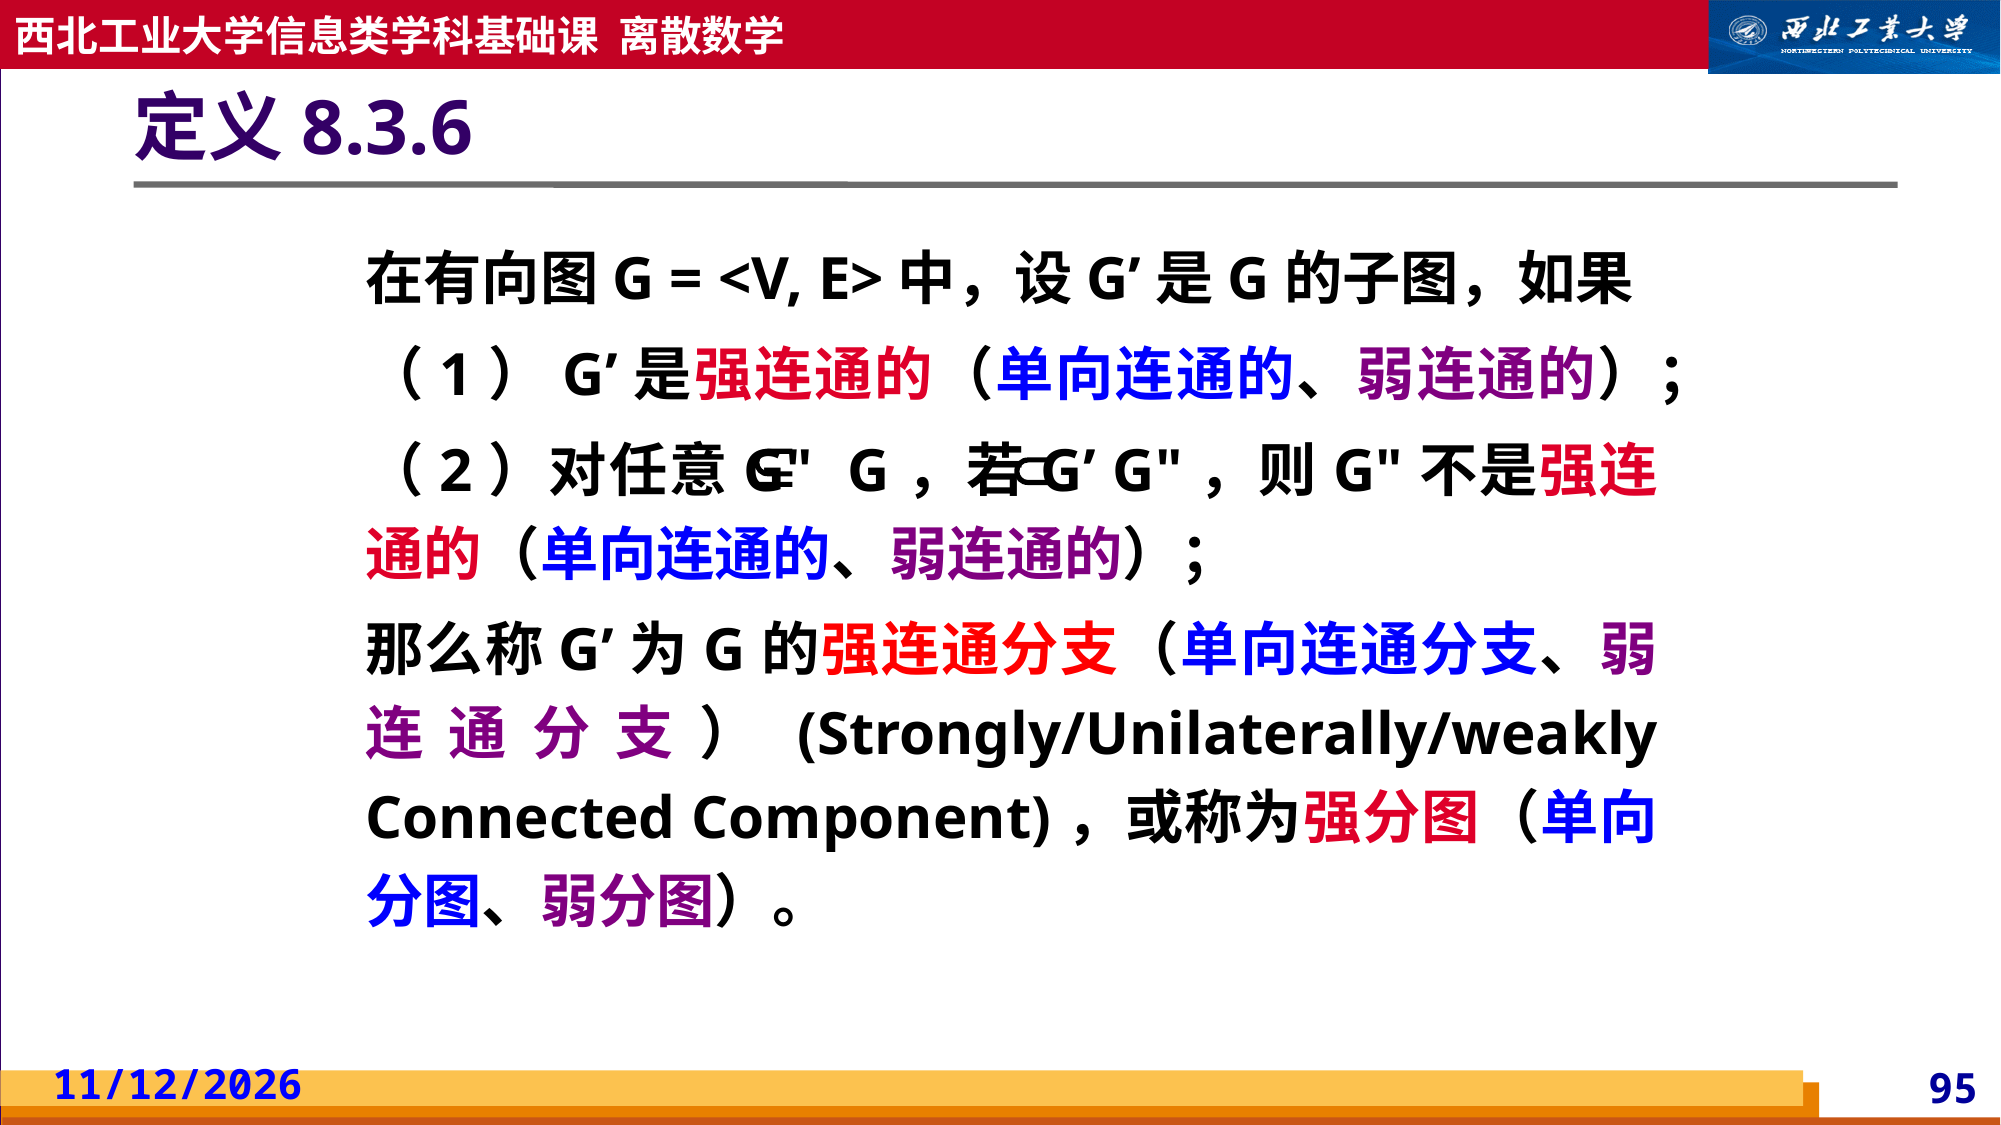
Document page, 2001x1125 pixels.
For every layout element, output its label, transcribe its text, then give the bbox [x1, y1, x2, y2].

list 在有向图G = <V, E>中，设G’是G的子图，如果 （1）G’是强连通的（单向连通的、弱连通的）； （2）对任意G" G，若G’ G"，则G"不是强连通的（单向连通的、弱连通的）； 那么称G’为G的强连通分支（单向连通分支、弱连通分支）(Strongly/Unilaterally/weakly Connected Component)，或称为强分图（单向分图、弱分图）。 [350, 220, 1674, 951]
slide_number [46, 1057, 378, 1109]
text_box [999, 447, 1068, 501]
picture [1709, 0, 2001, 74]
title 定义8.3.6 [133, 54, 1898, 207]
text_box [739, 443, 809, 507]
